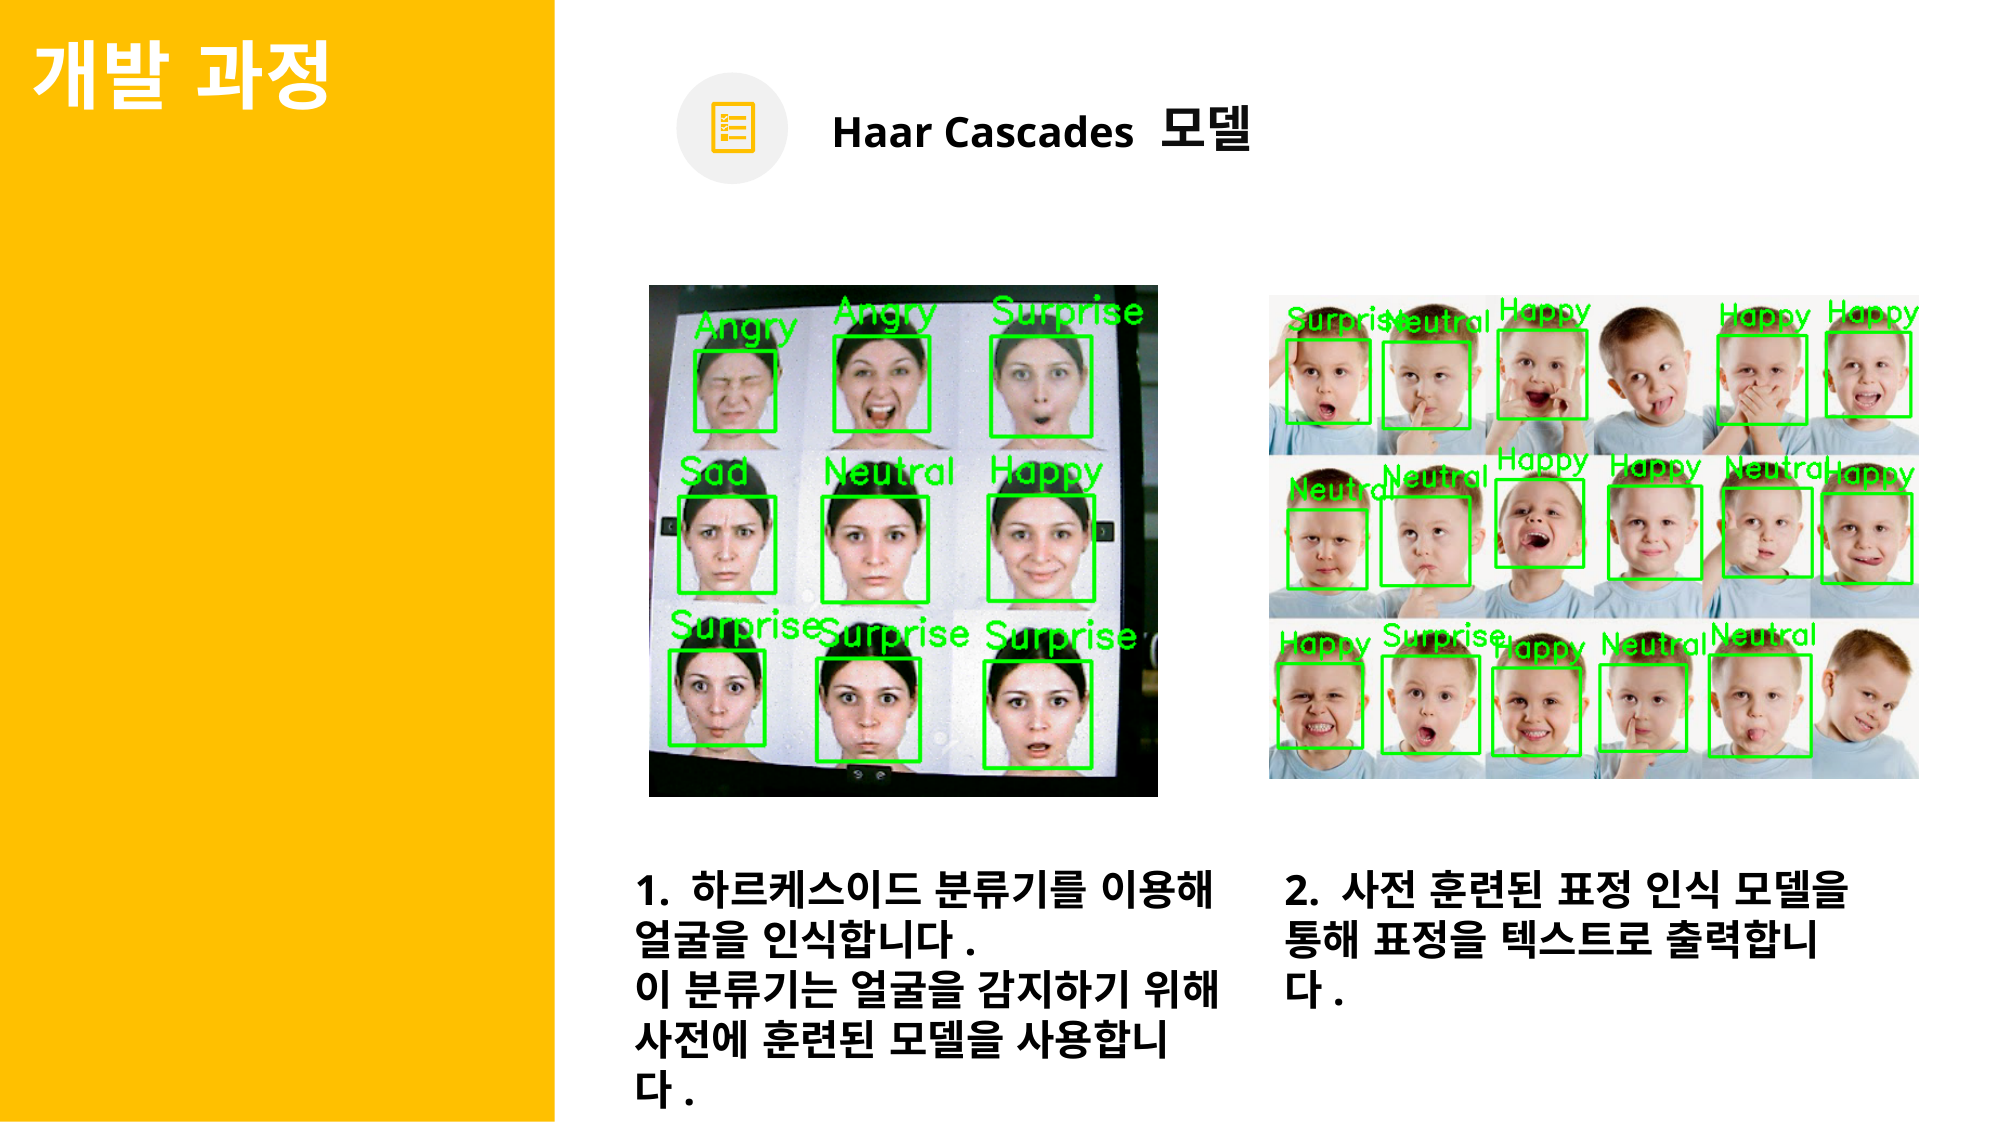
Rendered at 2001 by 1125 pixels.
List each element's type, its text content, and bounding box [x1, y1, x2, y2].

text_box 1. 하르케스이드 분류기를 이용해 얼굴을 인식합니다. 이 분류기는 얼굴을 감지하기 위해 사전에 훈련된 모델을 사용합니다. [620, 856, 1240, 945]
text_box [720, 114, 747, 141]
title Haar Cascades 모델 [829, 95, 1830, 286]
text_box 개발 과정 [29, 0, 384, 119]
text_box 2. 사전 훈련된 표정 인식 모델을 통해 표정을 텍스트로 출력합니다. [1269, 856, 1890, 945]
picture [1269, 294, 1920, 780]
picture [649, 285, 1158, 798]
text_box [711, 101, 756, 154]
